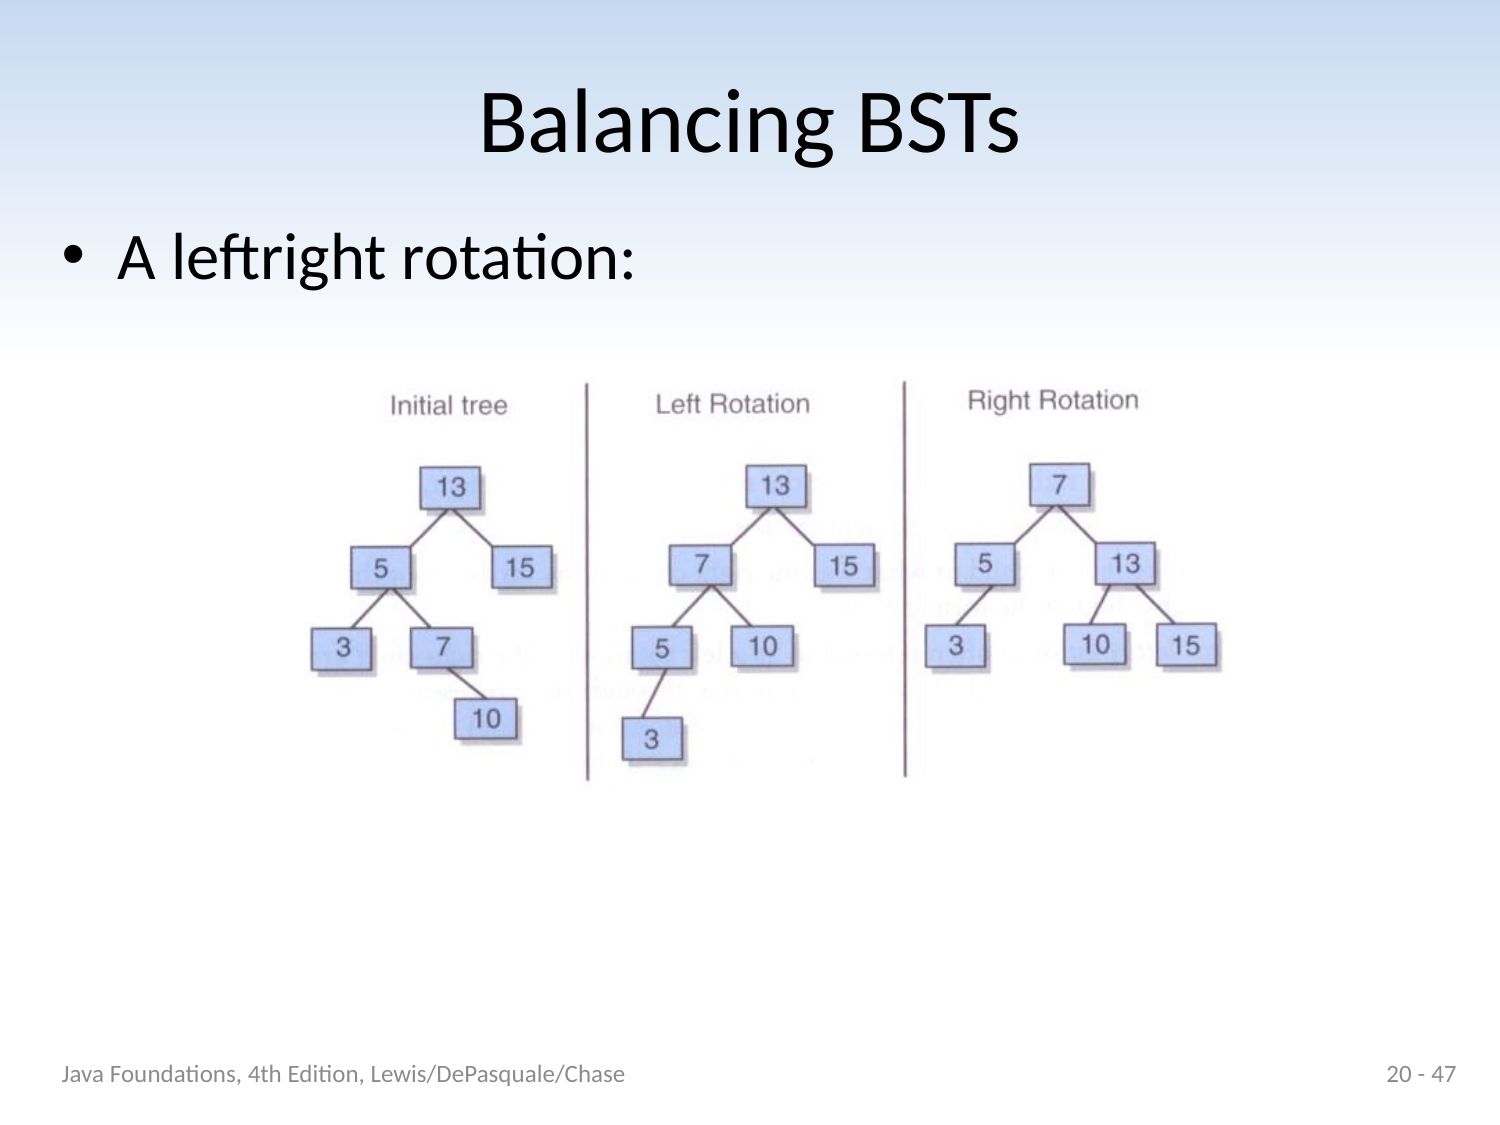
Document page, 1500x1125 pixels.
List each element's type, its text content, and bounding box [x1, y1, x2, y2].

title Balancing BSTs [28, 45, 1473, 186]
list A leftright rotation: [46, 205, 1473, 1043]
footer Java Foundations, 4th Edition, Lewis/DePasquale/Chase [46, 1042, 1121, 1103]
slide_number 20 - 47 [1121, 1042, 1472, 1103]
picture [288, 371, 1253, 794]
